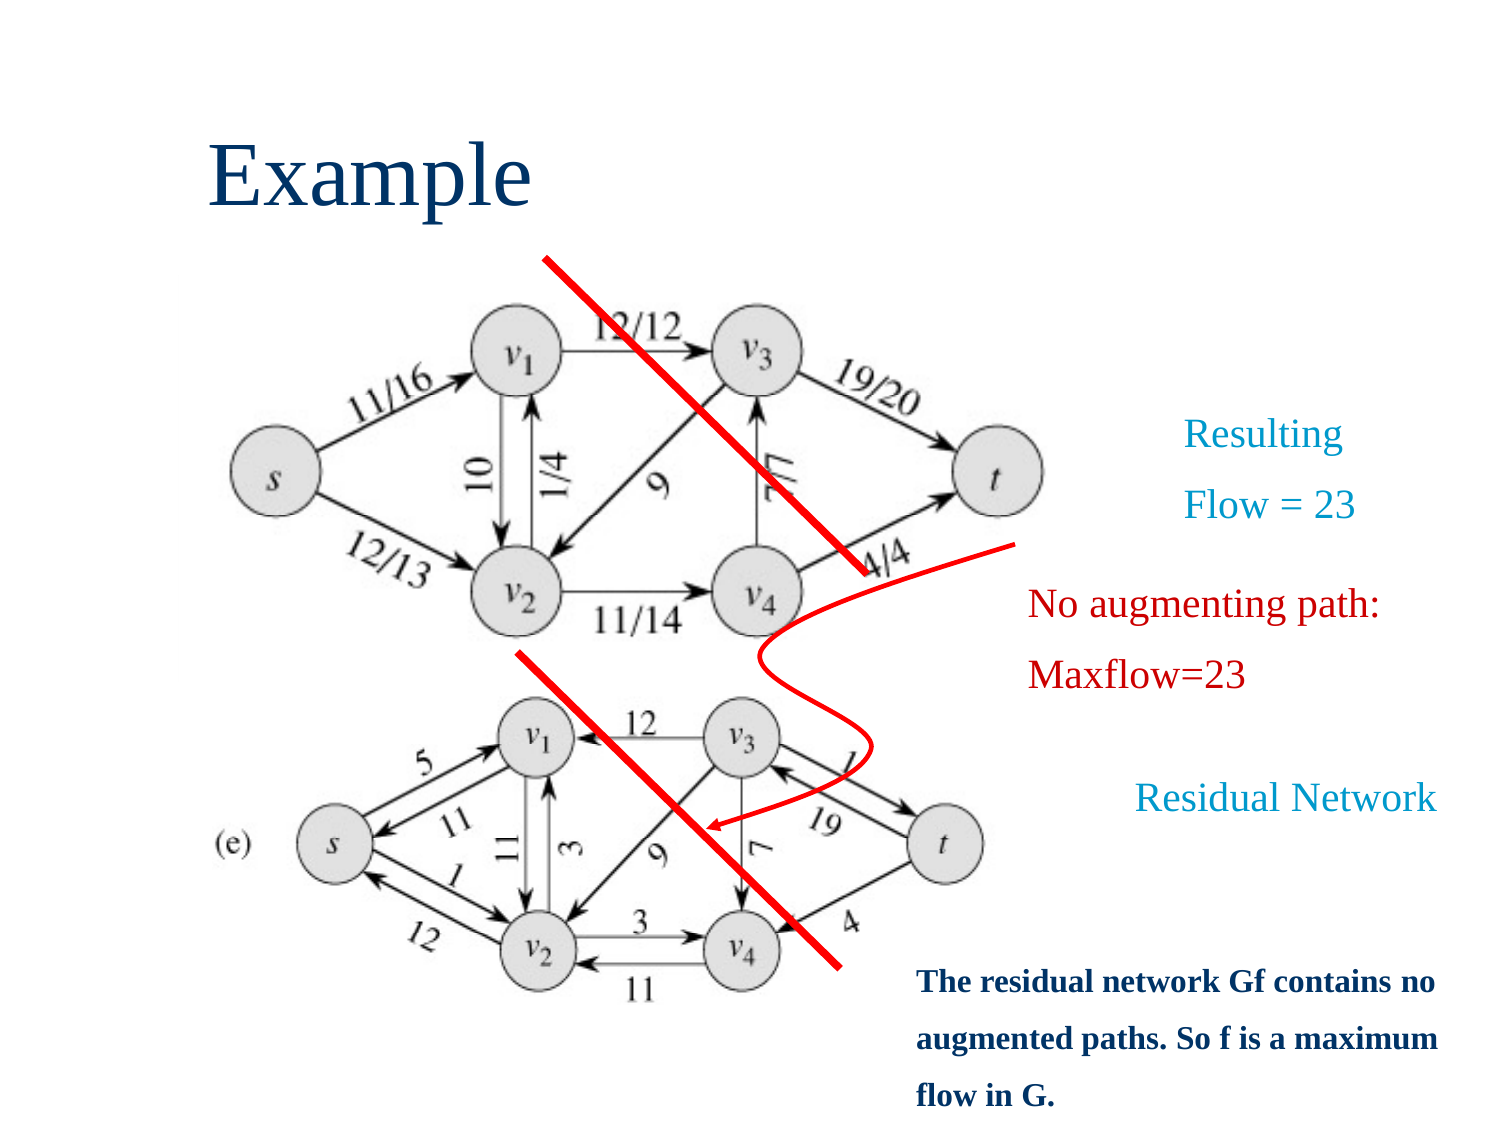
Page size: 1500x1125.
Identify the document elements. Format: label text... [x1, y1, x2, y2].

text_box The residual network Gf contains no augmented paths. So f is a maximum flow in G. [826, 1013, 1500, 1125]
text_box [177, 274, 511, 682]
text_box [212, 691, 1500, 1005]
title Example [192, 74, 1468, 263]
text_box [516, 257, 1500, 969]
